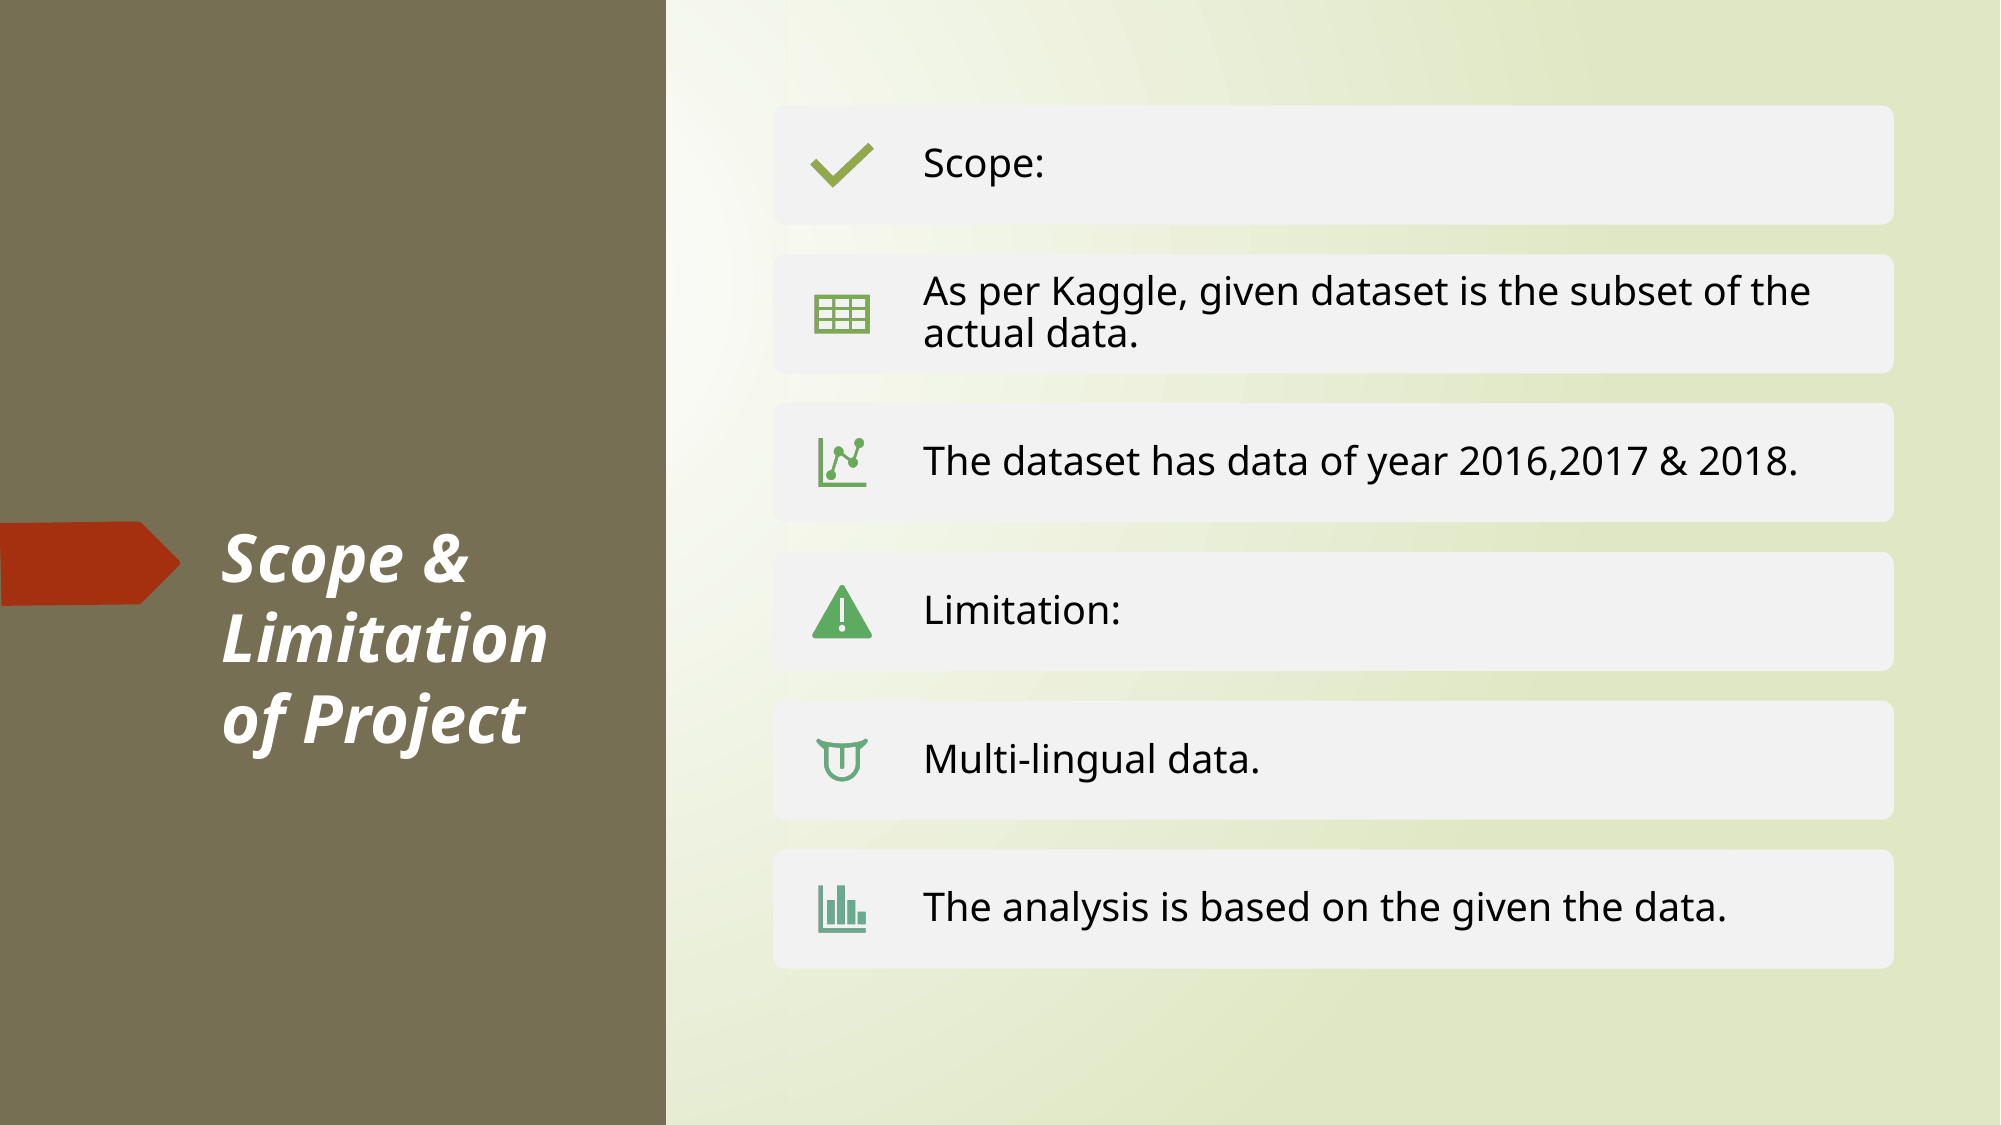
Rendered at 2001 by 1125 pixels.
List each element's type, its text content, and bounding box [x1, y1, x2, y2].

title Scope & Limitation of Project [206, 508, 610, 1006]
text_box [0, 521, 181, 606]
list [772, 104, 1895, 970]
text_box [785, 0, 2000, 1125]
text_box [0, 0, 667, 1125]
